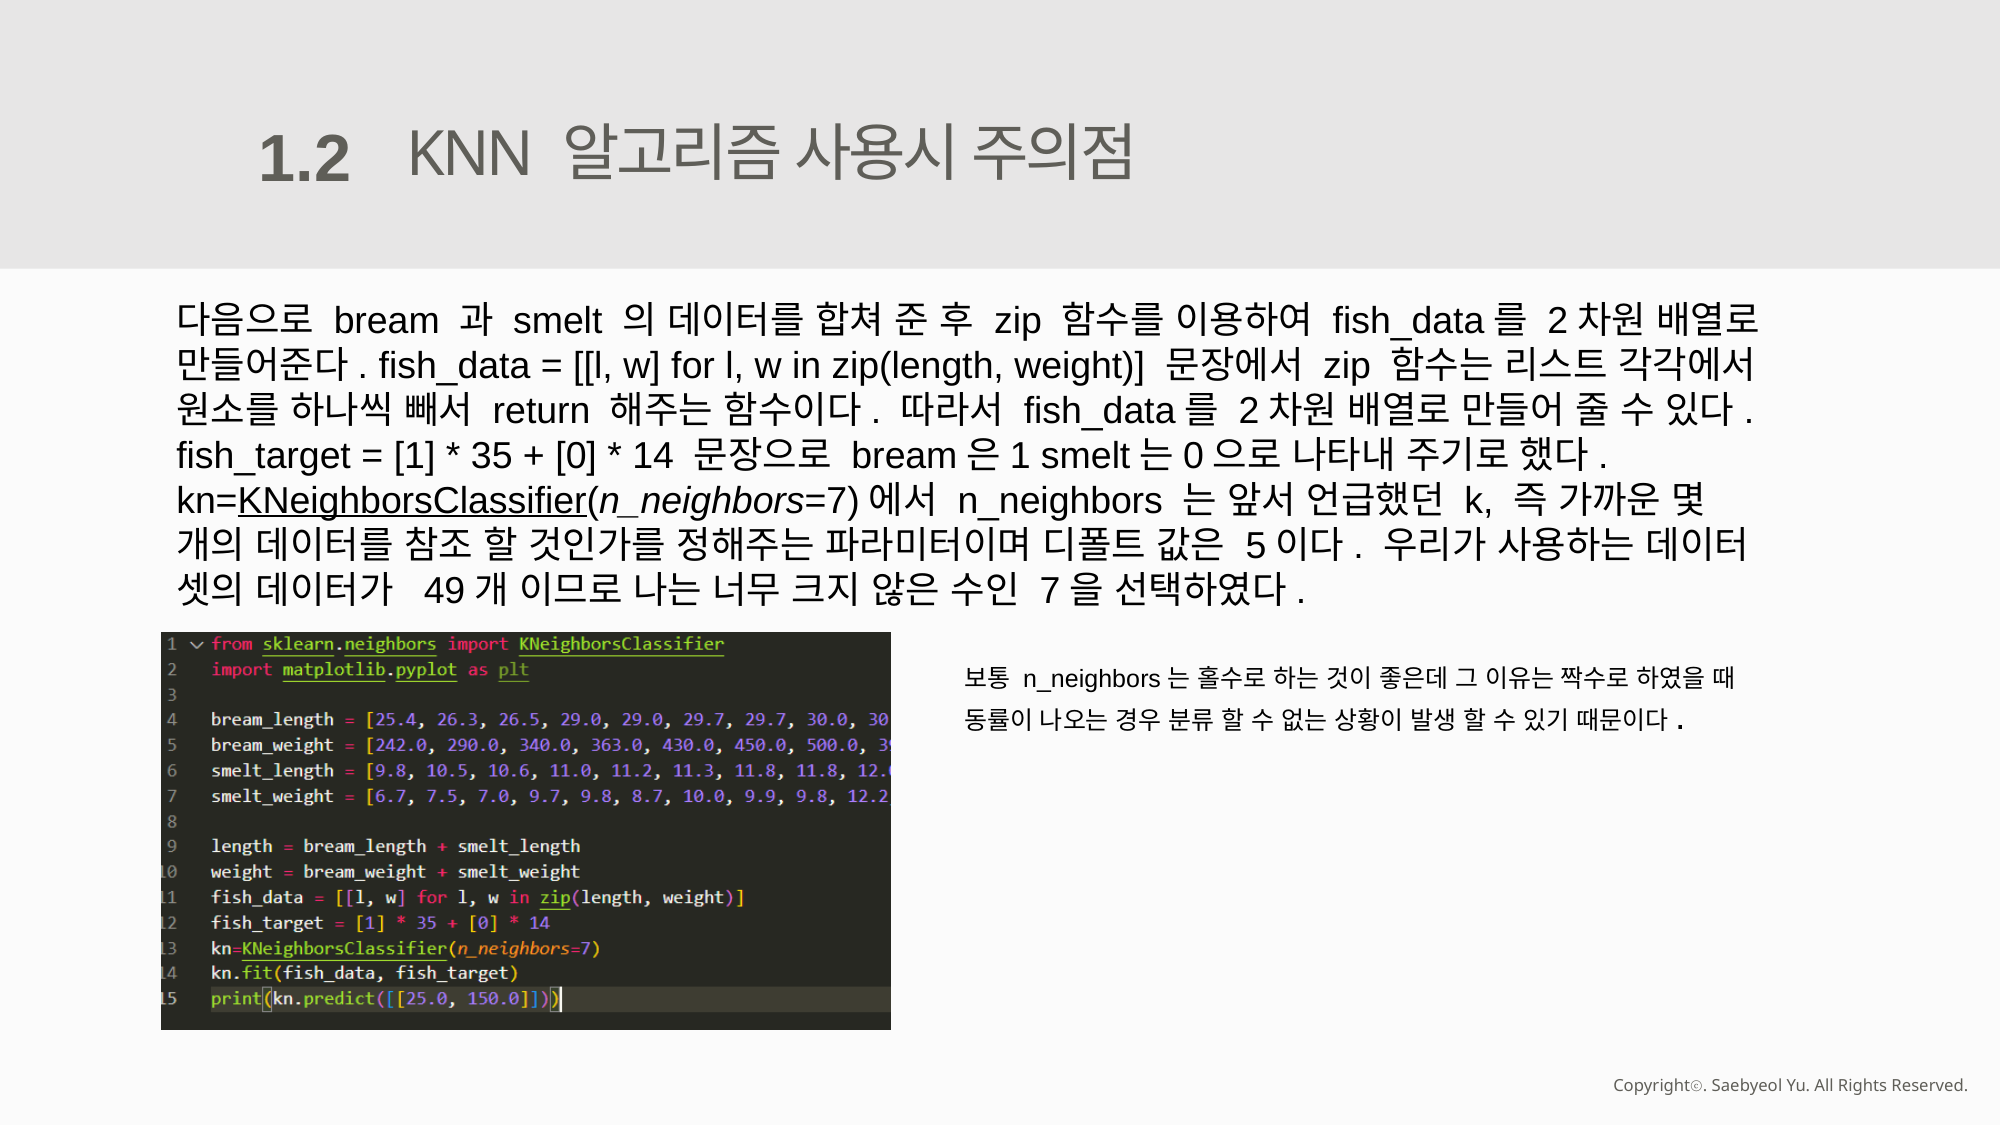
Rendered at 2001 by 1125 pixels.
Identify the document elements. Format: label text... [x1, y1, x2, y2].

text_box 다음으로 bream 과 smelt 의 데이터를 합쳐 준 후 zip 함수를 이용하여 fish_data를 2차원 배열로 만들어준다. fish_data = [[l, w] for l, w in zip(length, weight)] 문장에서 zip 함수는 리스트 각각에서 원소를 하나씩 빼서 return 해주는 함수이다. 따라서 fish_data를 2차원 배열로 만들어 줄 수 있다. fish_target = [1] * 35 + [0] * 14 문장으로 bream은1 smelt는0으로 나타내 주기로 했다. kn=KNeighborsClassifier(n_neighbors=7)에서 n_neighbors 는 앞서 언급했던 k, 즉 가까운 몇 개의 데이터를 참조 할 것인가를 정해주는 파라미터이며 디폴트 값은 5이다. 우리가 사용하는 데이터 셋의 데이터가 49개 이므로 나는 너무 크지 않은 수인 7을 선택하였다. [161, 288, 1780, 619]
text_box 보통 n_neighbors는 홀수로 하는 것이 좋은데 그 이유는 짝수로 하였을 때 동률이 나오는 경우 분류 할 수 없는 상황이 발생 할 수 있기 때문이다. [949, 654, 1822, 745]
text_box KNN 알고리즘 사용시 주의점 [392, 105, 1153, 196]
picture [161, 632, 891, 1030]
text_box 1.2 [243, 106, 366, 202]
text_box [0, 0, 2000, 270]
